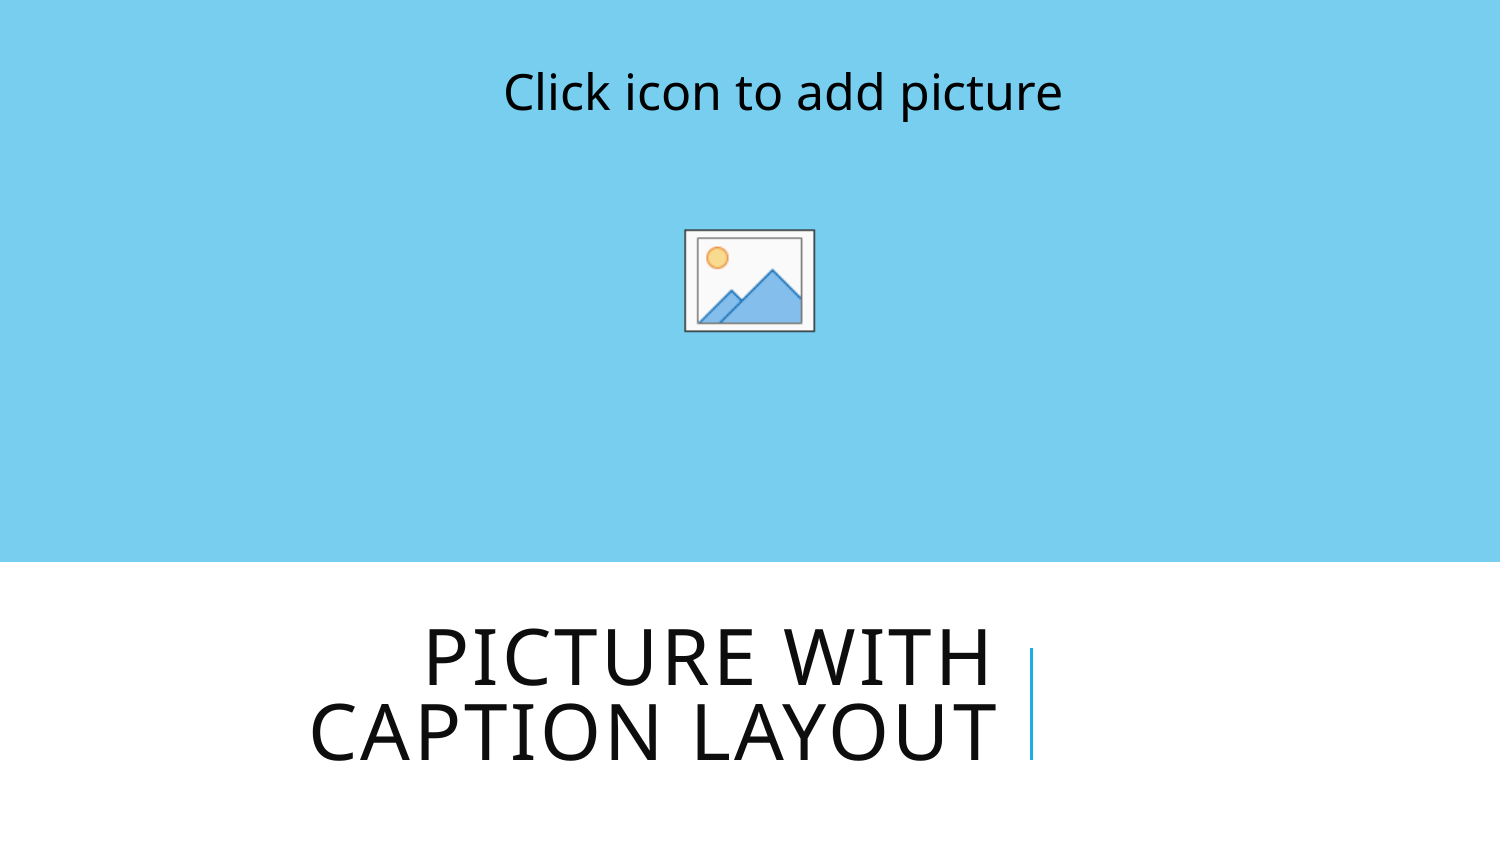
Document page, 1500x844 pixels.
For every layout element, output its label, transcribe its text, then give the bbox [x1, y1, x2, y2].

title Picture with Caption Layout [56, 610, 1013, 791]
picture [0, 0, 1500, 563]
